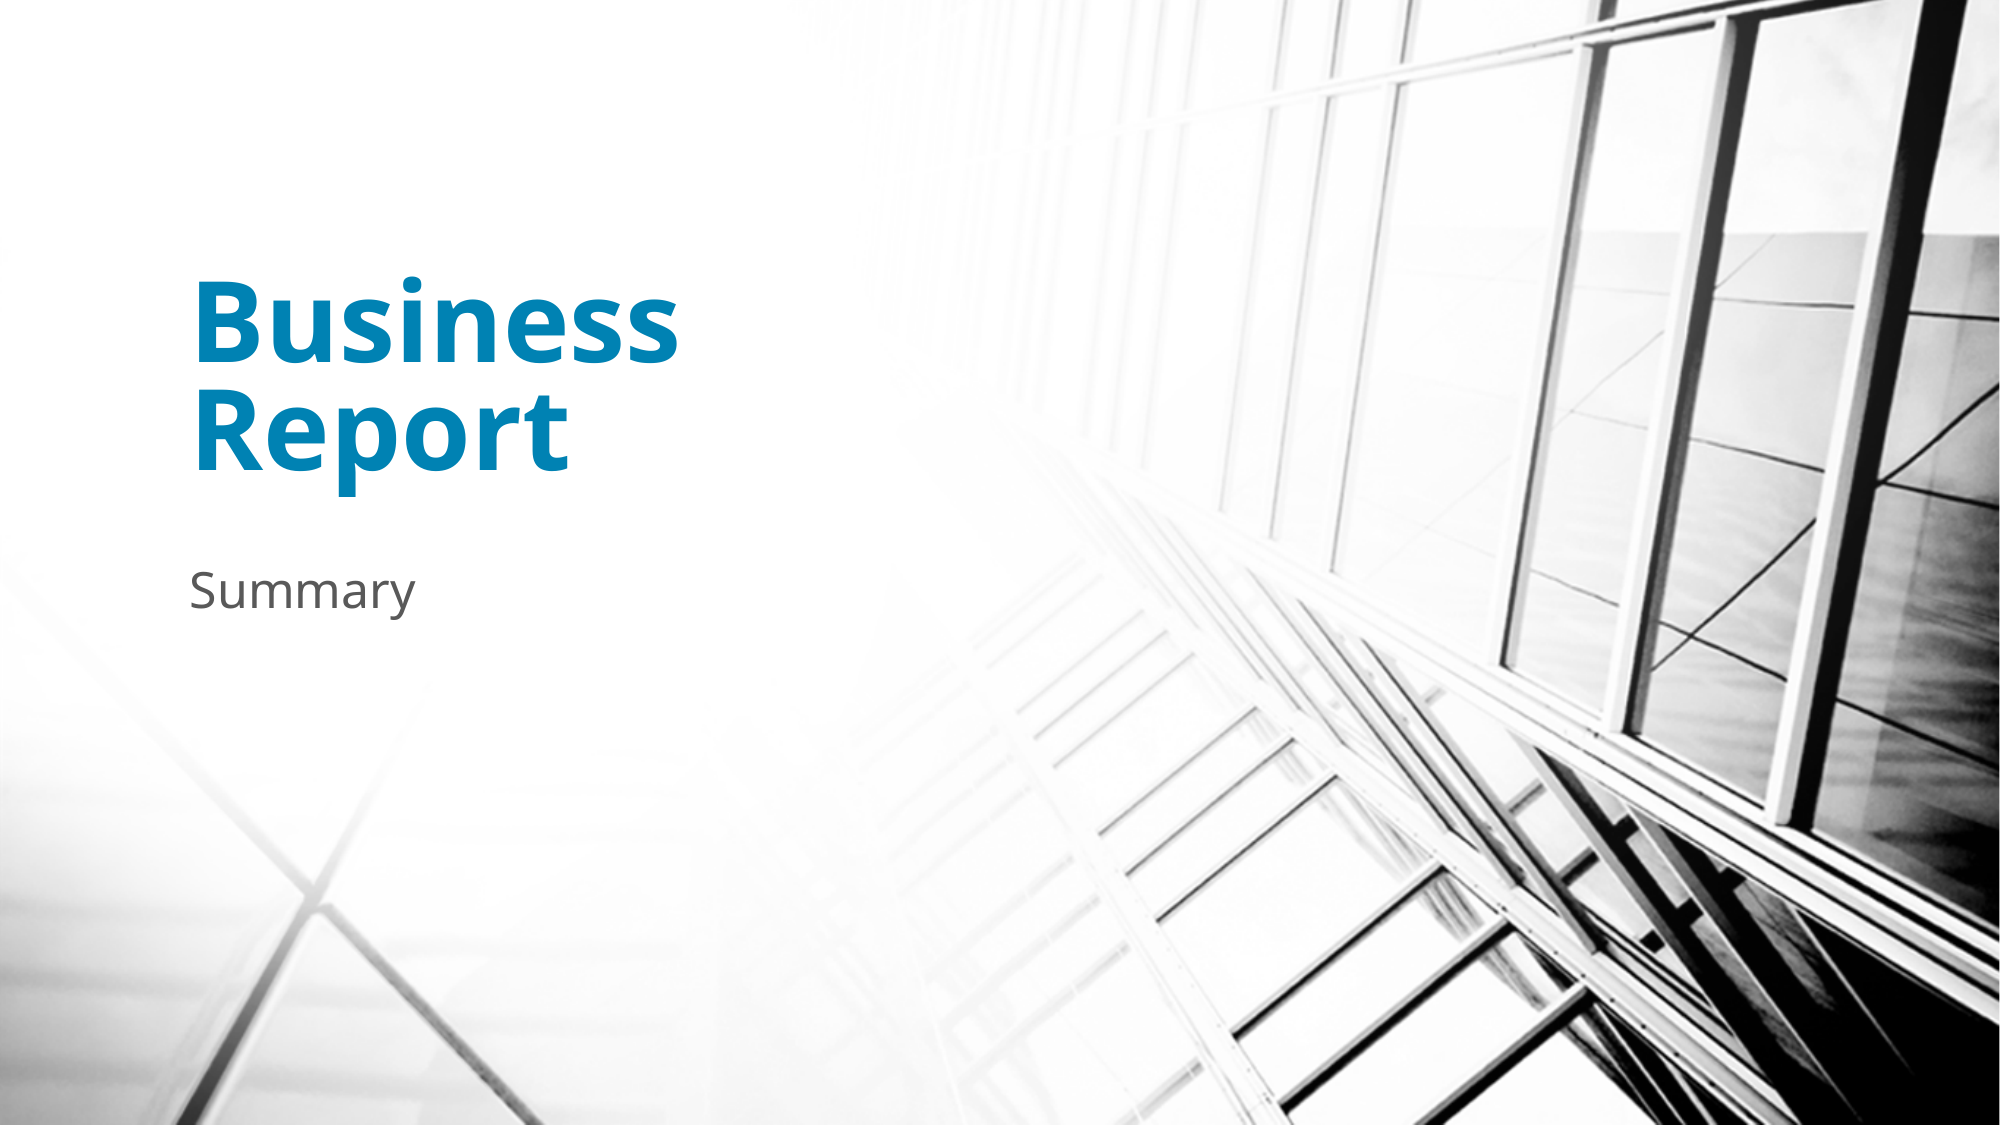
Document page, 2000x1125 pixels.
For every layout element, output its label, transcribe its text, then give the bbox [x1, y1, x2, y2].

picture [0, 0, 2000, 1125]
title Business Report [174, 87, 1000, 500]
subtitle Summary [174, 558, 1000, 788]
